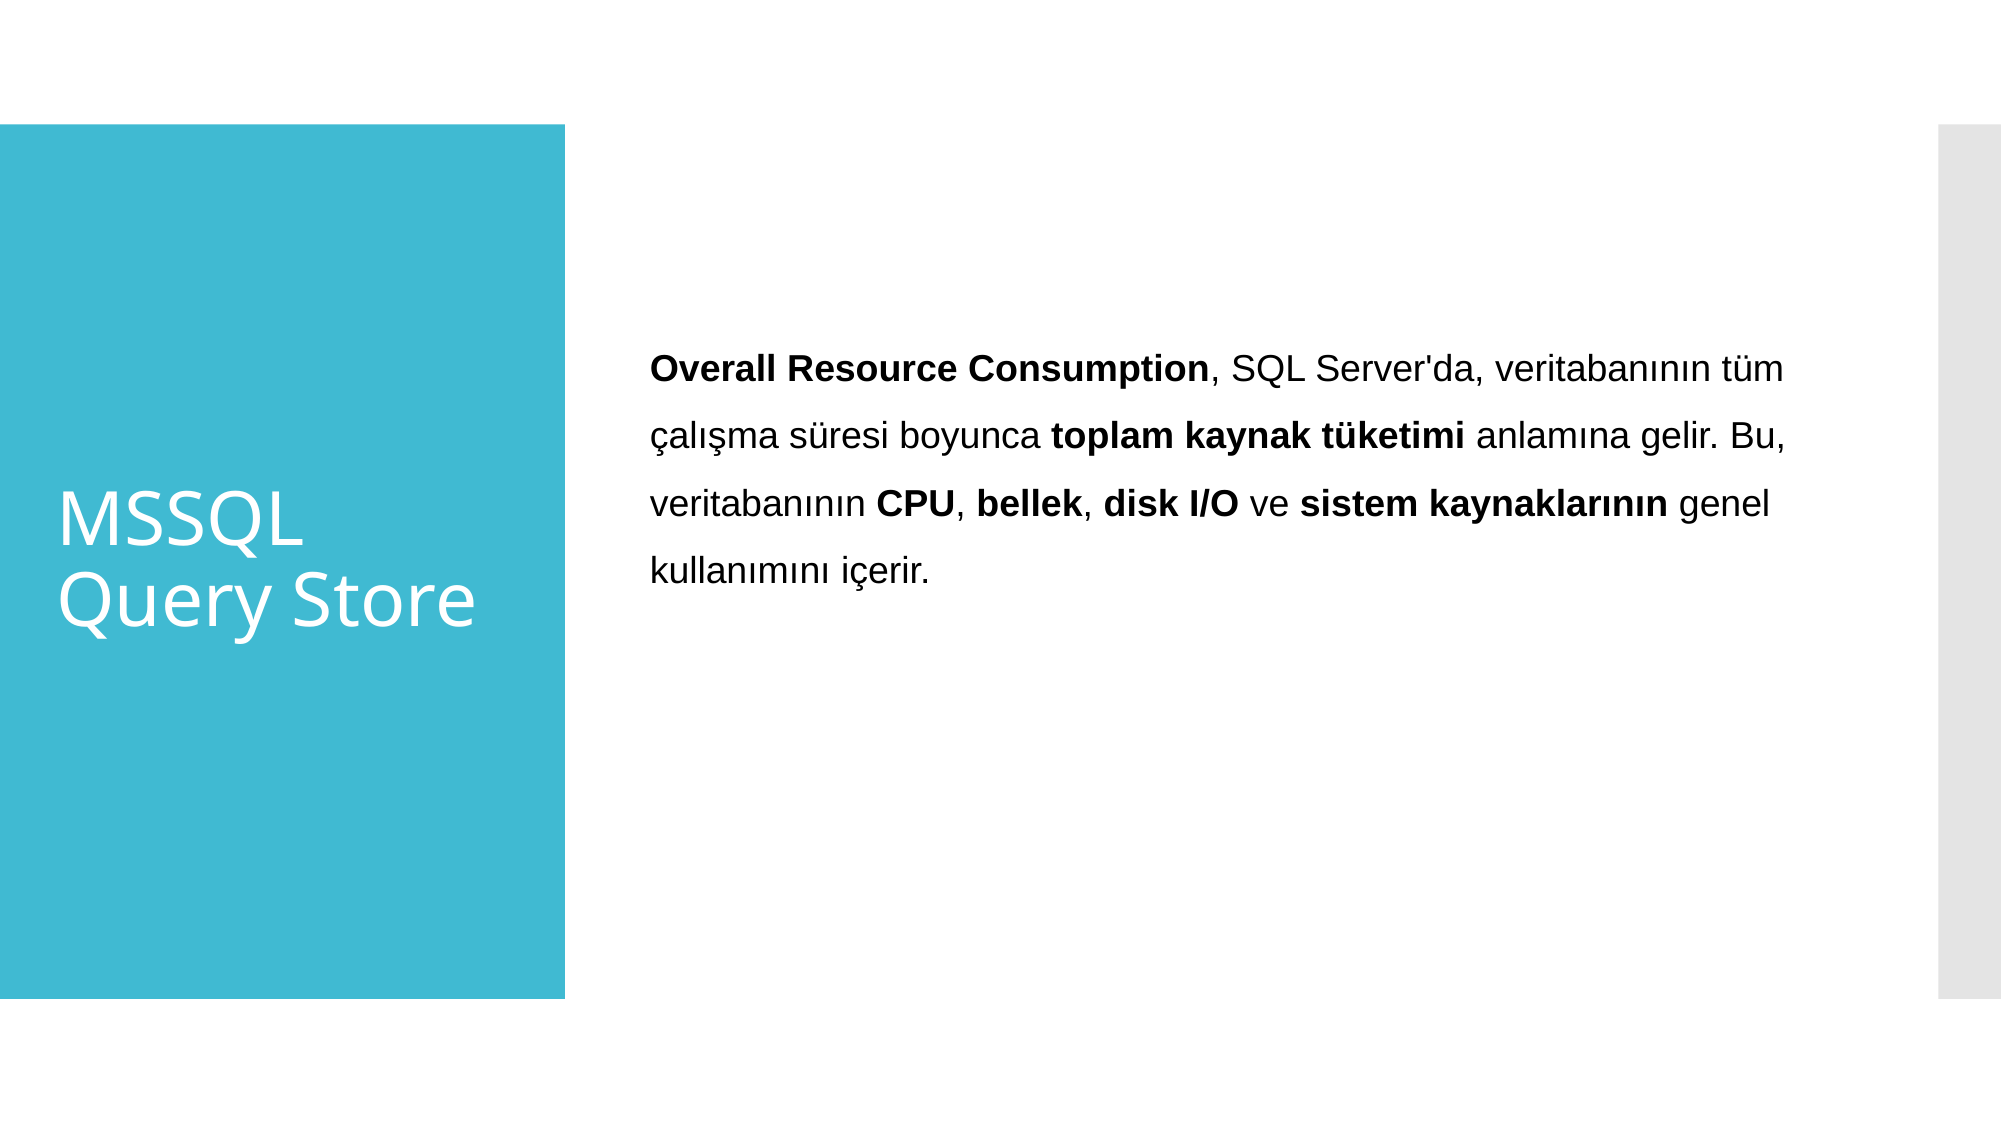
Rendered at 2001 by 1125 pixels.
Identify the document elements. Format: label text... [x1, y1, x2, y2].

list Overall Resource Consumption, SQL Server'da, veritabanının tüm çalışma süresi boyunca toplam kaynak tüketimi anlamına gelir. Bu, veritabanının CPU, bellek, disk I/O ve sistem kaynaklarının genel kullanımını içerir. [634, 141, 1835, 982]
title MSSQL Query Store [41, 184, 526, 940]
